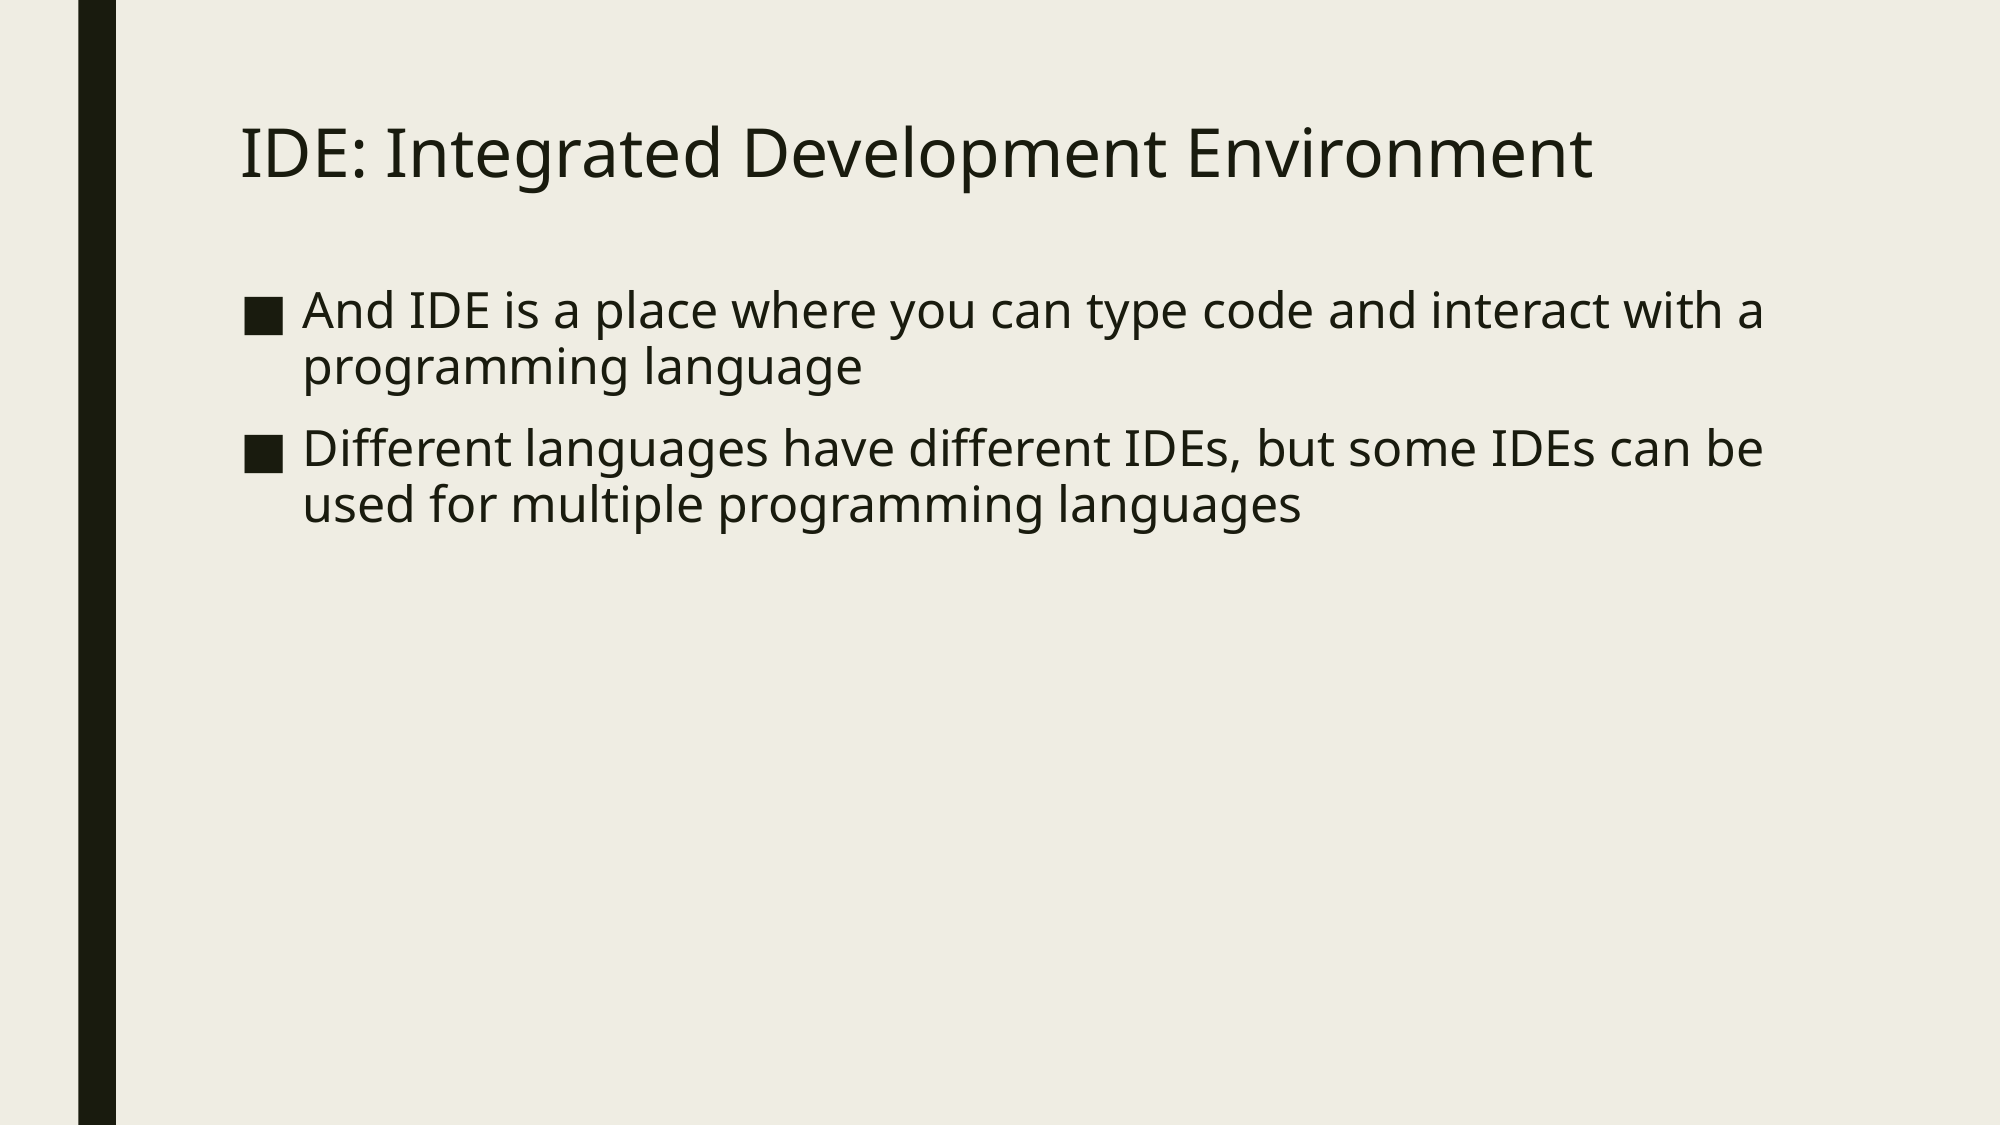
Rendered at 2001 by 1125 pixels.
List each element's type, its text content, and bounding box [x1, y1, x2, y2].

title IDE: Integrated Development Environment [225, 112, 1800, 237]
list And IDE is a place where you can type code and interact with a programming language Different languages have different IDEs, but some IDEs can be used for multiple programming languages [225, 275, 1800, 987]
